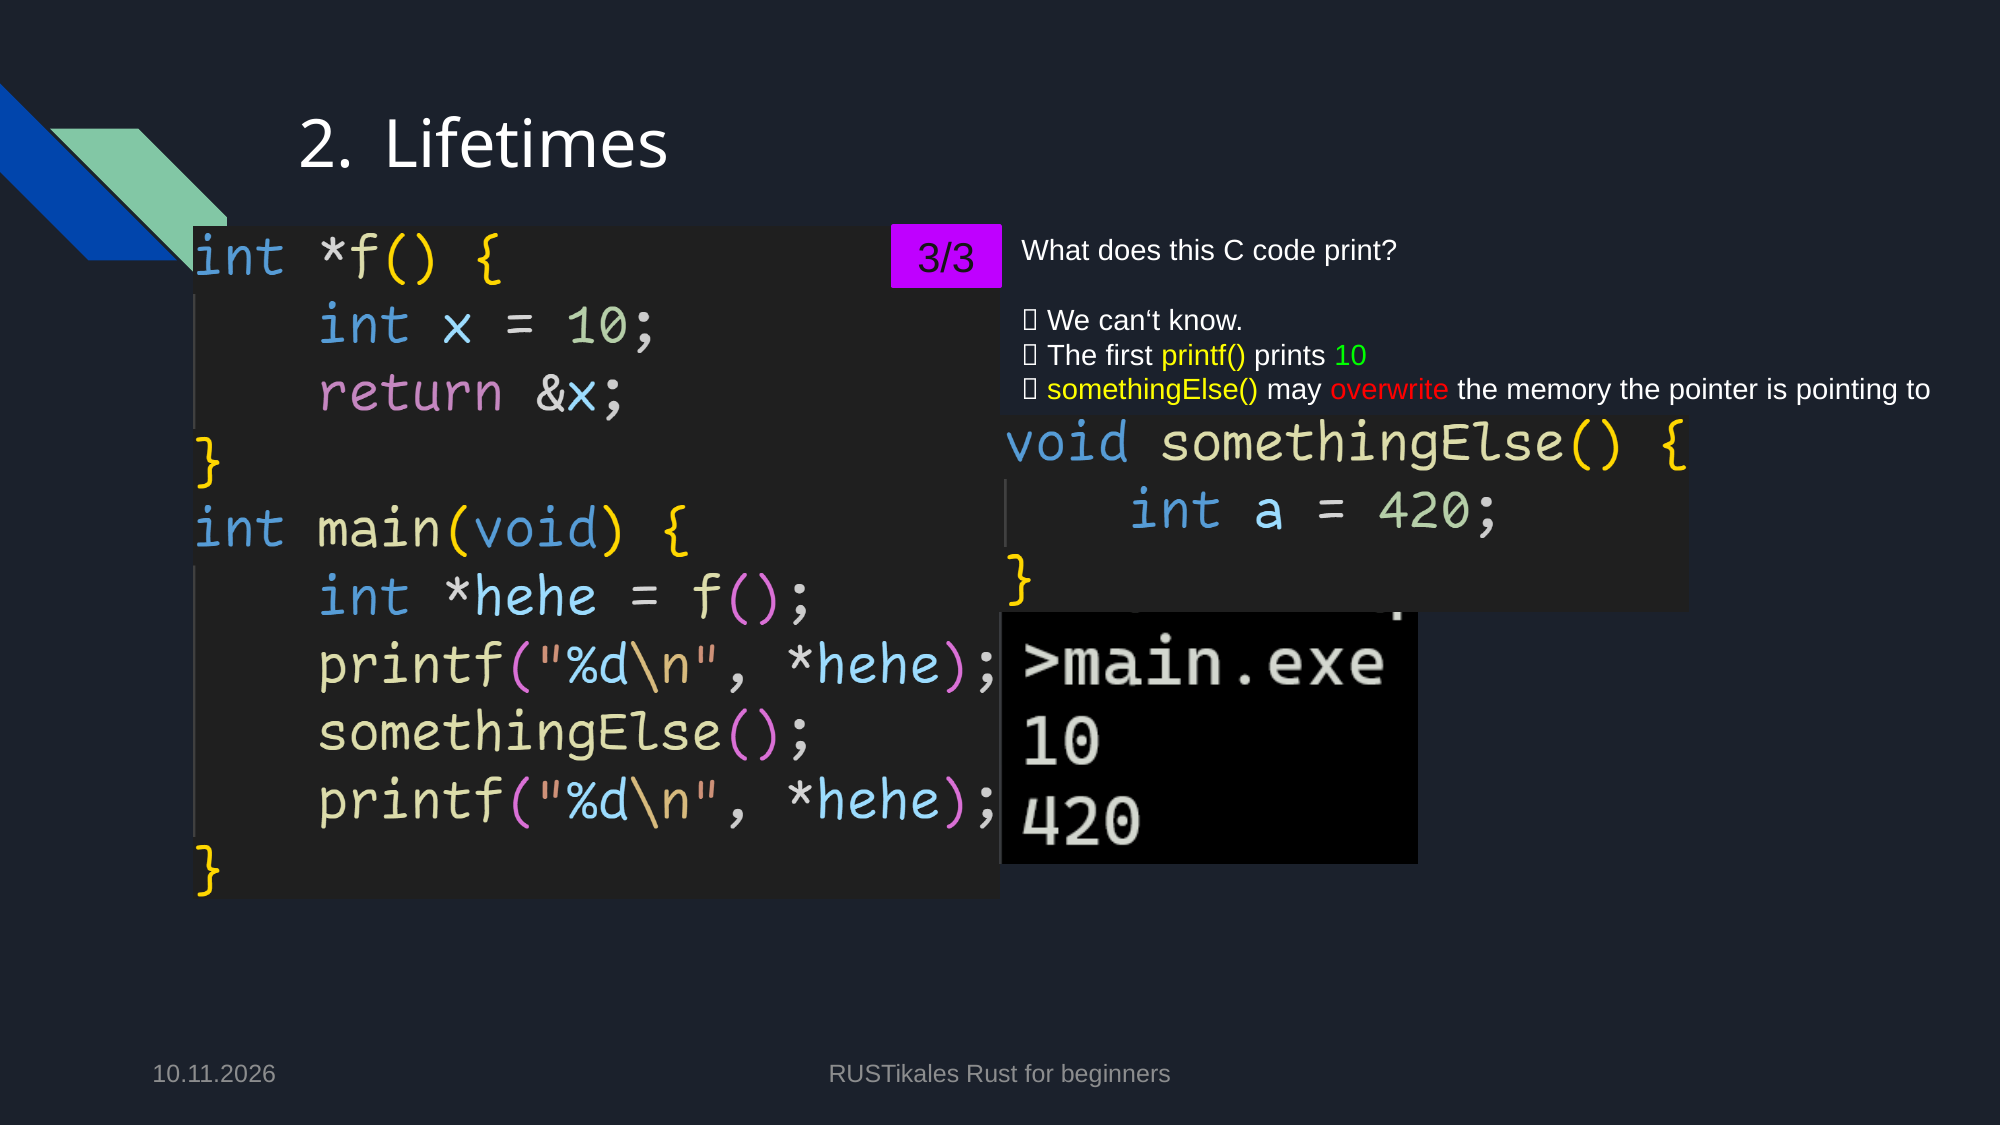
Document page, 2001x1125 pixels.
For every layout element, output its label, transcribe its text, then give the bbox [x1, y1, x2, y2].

picture [192, 226, 1689, 899]
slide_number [137, 1042, 588, 1103]
footer RUSTikales Rust for beginners [662, 1042, 1338, 1103]
title Lifetimes [283, 86, 1824, 287]
text_box What does this C code print?  We can‘t know.  The first printf() prints 10  somethingElse() may overwrite the memory the pointer is pointing to [1006, 223, 1947, 414]
